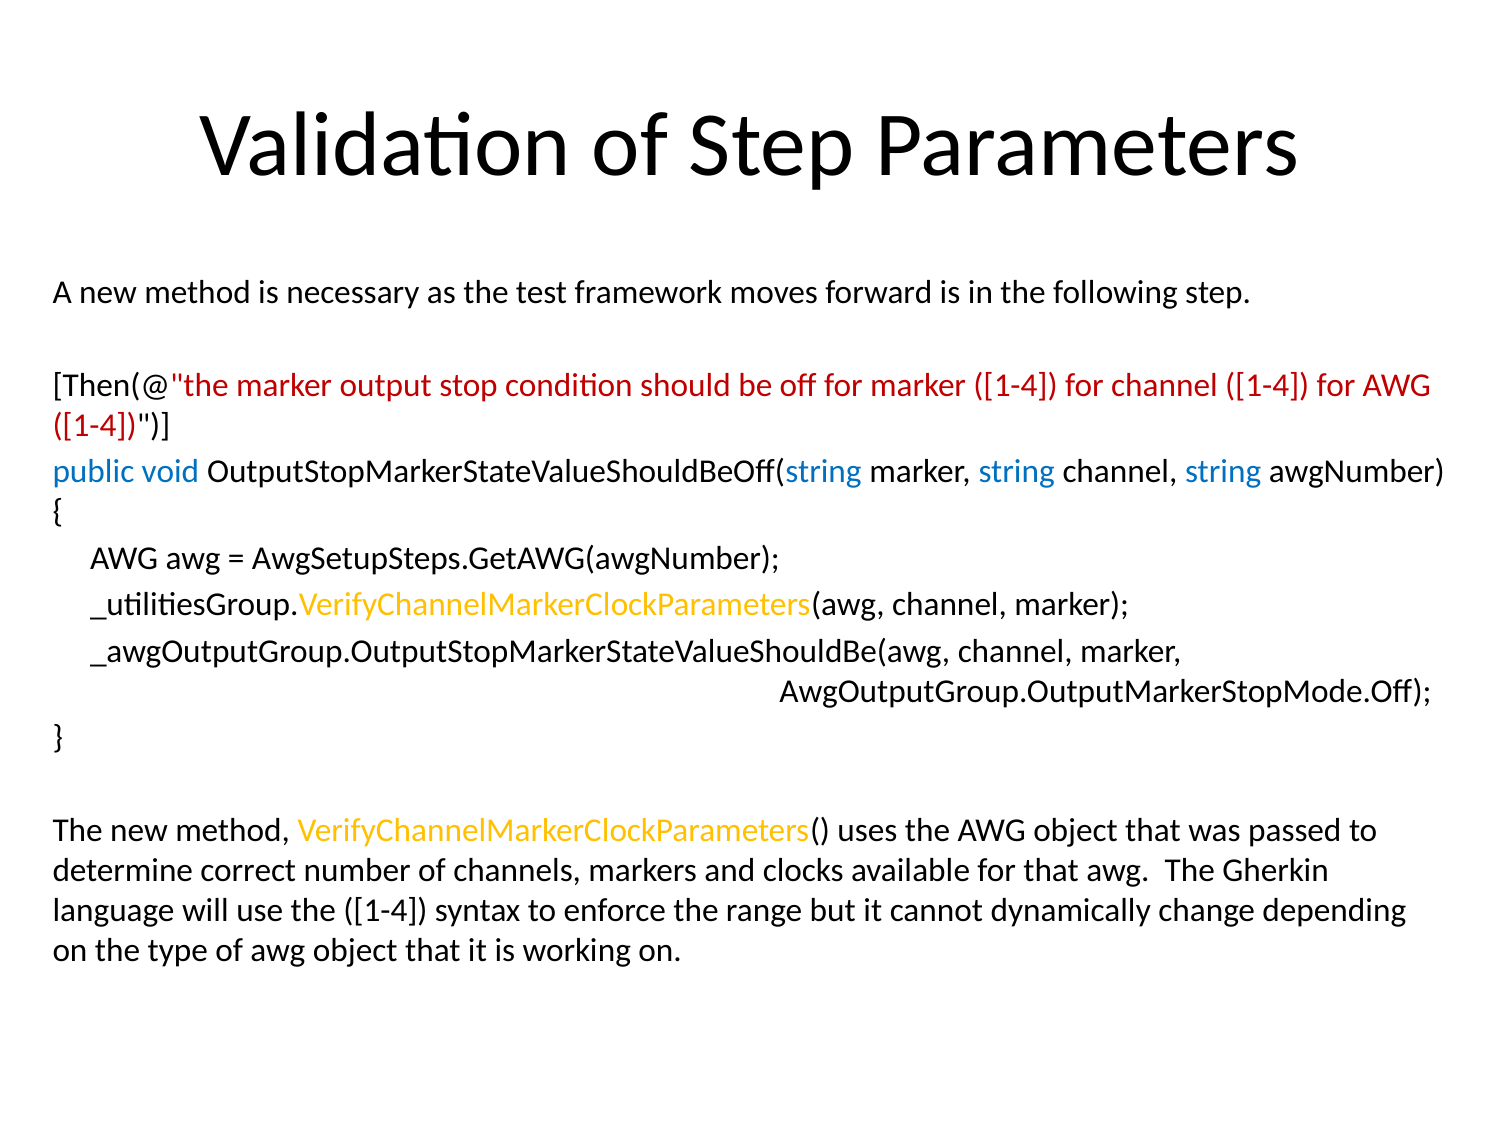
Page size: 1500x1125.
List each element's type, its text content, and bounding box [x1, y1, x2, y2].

title Validation of Step Parameters [75, 45, 1425, 233]
list A new method is necessary as the test framework moves forward is in the following step. [Then(@"the marker output stop condition should be off for marker ([1-4]) for channel ([1-4]) for AWG ([1-4])")] public void OutputStopMarkerStateValueShouldBeOff(string marker, string channel, string awgNumber) { AWG awg = AwgSetupSteps.GetAWG(awgNumber); _utilitiesGroup.VerifyChannelMarkerClockParameters(awg, channel, marker); _awgOutputGroup.OutputStopMarkerStateValueShouldBe(awg, channel, marker, AwgOutputGroup.OutputMarkerStopMode.Off); } The new method, VerifyChannelMarkerClockParameters() uses the AWG object that was passed to determine correct number of channels, markers and clocks available for that awg. The Gherkin language will use the ([1-4]) syntax to enforce the range but it cannot dynamically change depending on the type of awg object that it is working on. [37, 262, 1463, 1005]
